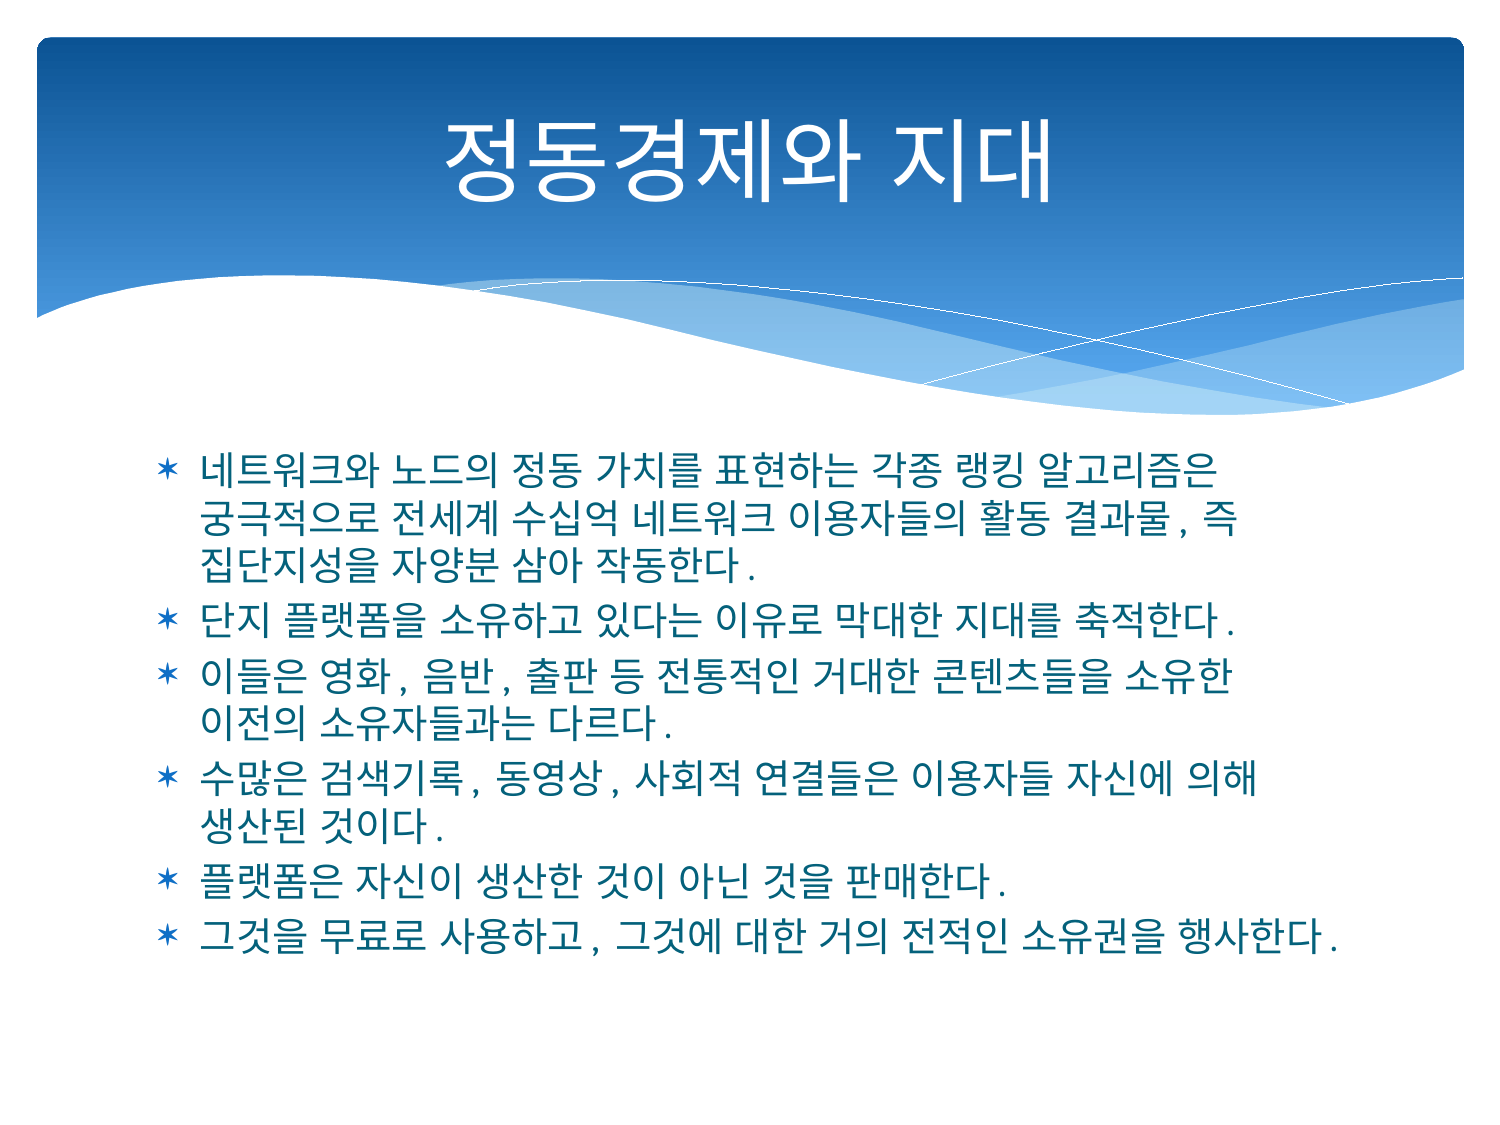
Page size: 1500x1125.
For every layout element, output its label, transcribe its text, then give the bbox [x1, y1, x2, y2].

title 정동경제와 지대 [75, 55, 1425, 261]
list 네트워크와 노드의 정동 가치를 표현하는 각종 랭킹 알고리즘은 궁극적으로 전세계 수십억 네트워크 이용자들의 활동 결과물, 즉 집단지성을 자양분 삼아 작동한다. 단지 플랫폼을 소유하고 있다는 이유로 막대한 지대를 축적한다. 이들은 영화, 음반, 출판 등 전통적인 거대한 콘텐츠들을 소유한 이전의 소유자들과는 다르다. 수많은 검색기록, 동영상, 사회적 연결들은 이용자들 자신에 의해 생산된 것이다. 플랫폼은 자신이 생산한 것이 아닌 것을 판매한다. 그것을 무료로 사용하고, 그것에 대한 거의 전적인 소유권을 행사한다. [143, 438, 1359, 1005]
